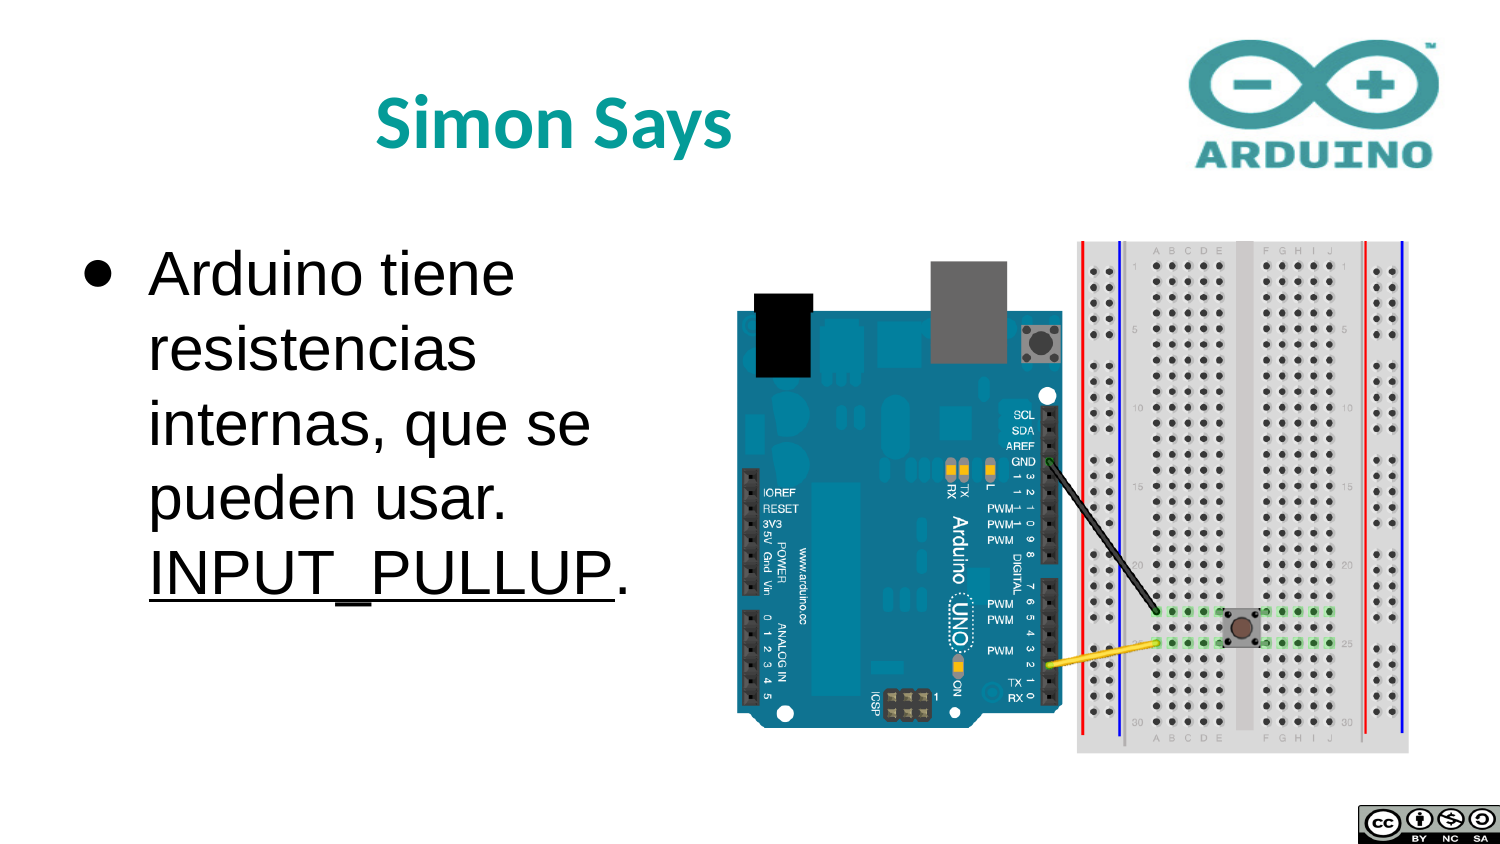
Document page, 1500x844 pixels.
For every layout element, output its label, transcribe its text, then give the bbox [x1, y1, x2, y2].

picture [713, 227, 1421, 765]
picture [1170, 20, 1467, 187]
title Simon Says [21, 71, 1088, 195]
picture [1358, 805, 1500, 844]
text_box Arduino tiene resistencias internas, que se pueden usar. INPUT_PULLUP. [68, 227, 714, 776]
